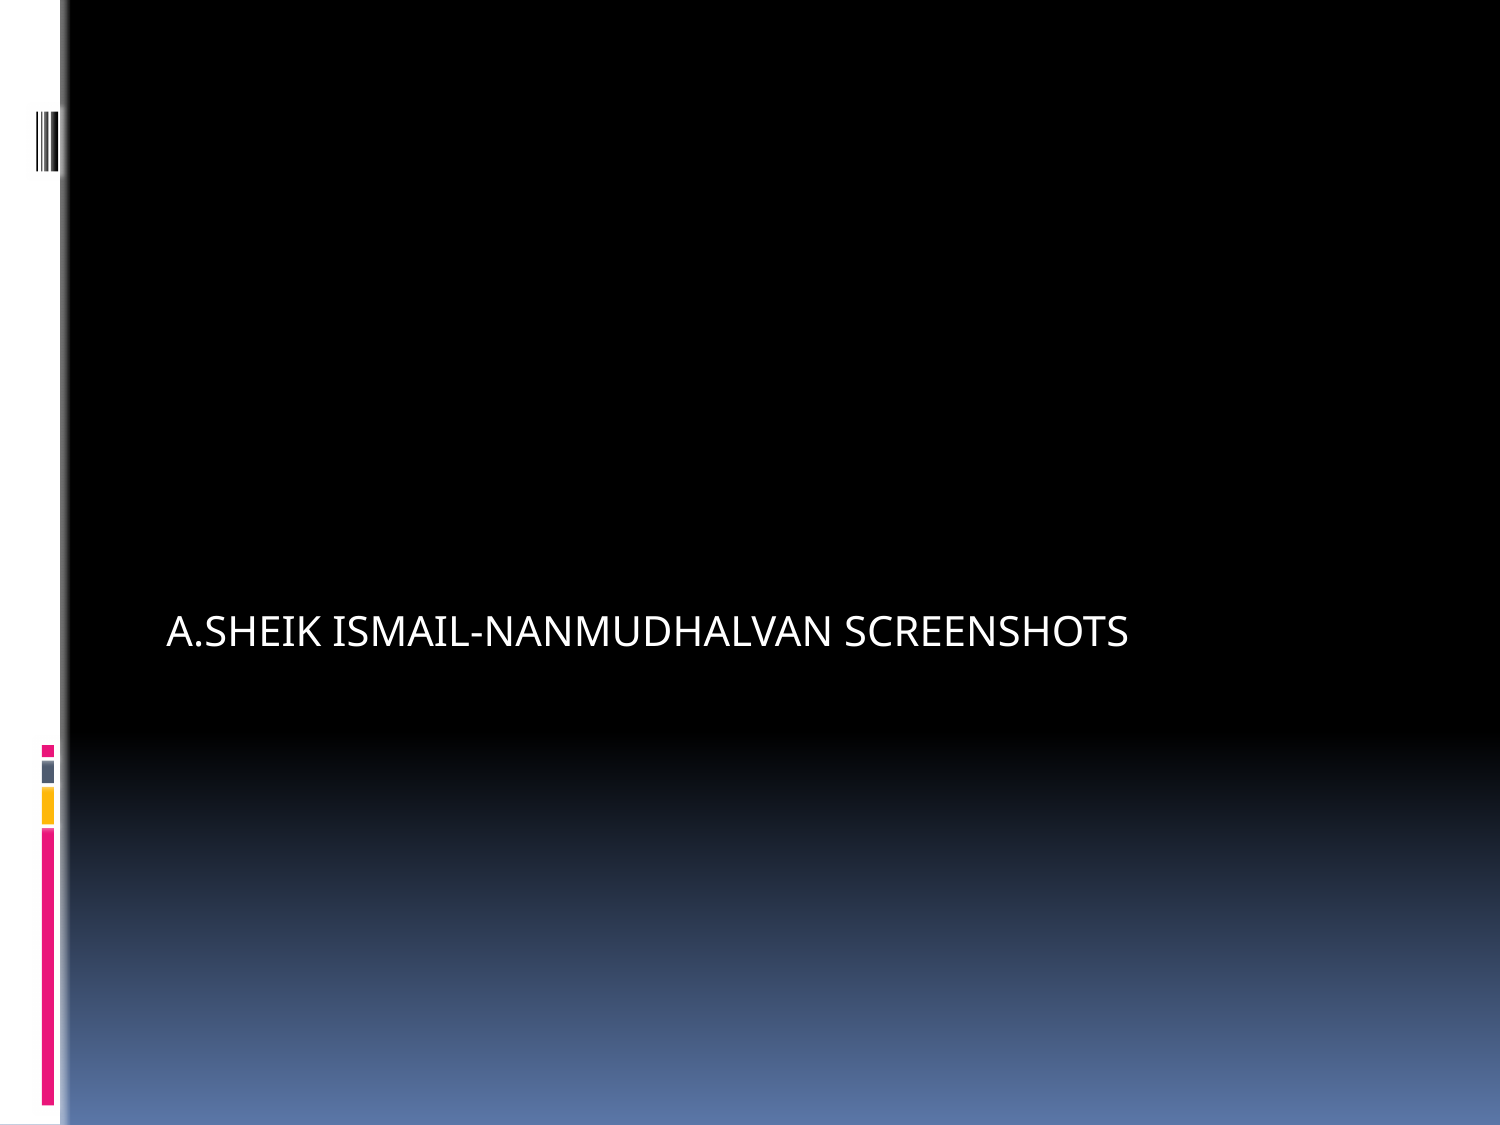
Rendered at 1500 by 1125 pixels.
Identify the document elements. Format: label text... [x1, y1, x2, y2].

subtitle A.SHEIK ISMAIL-NANMUDHALVAN SCREENSHOTS [150, 464, 1425, 713]
